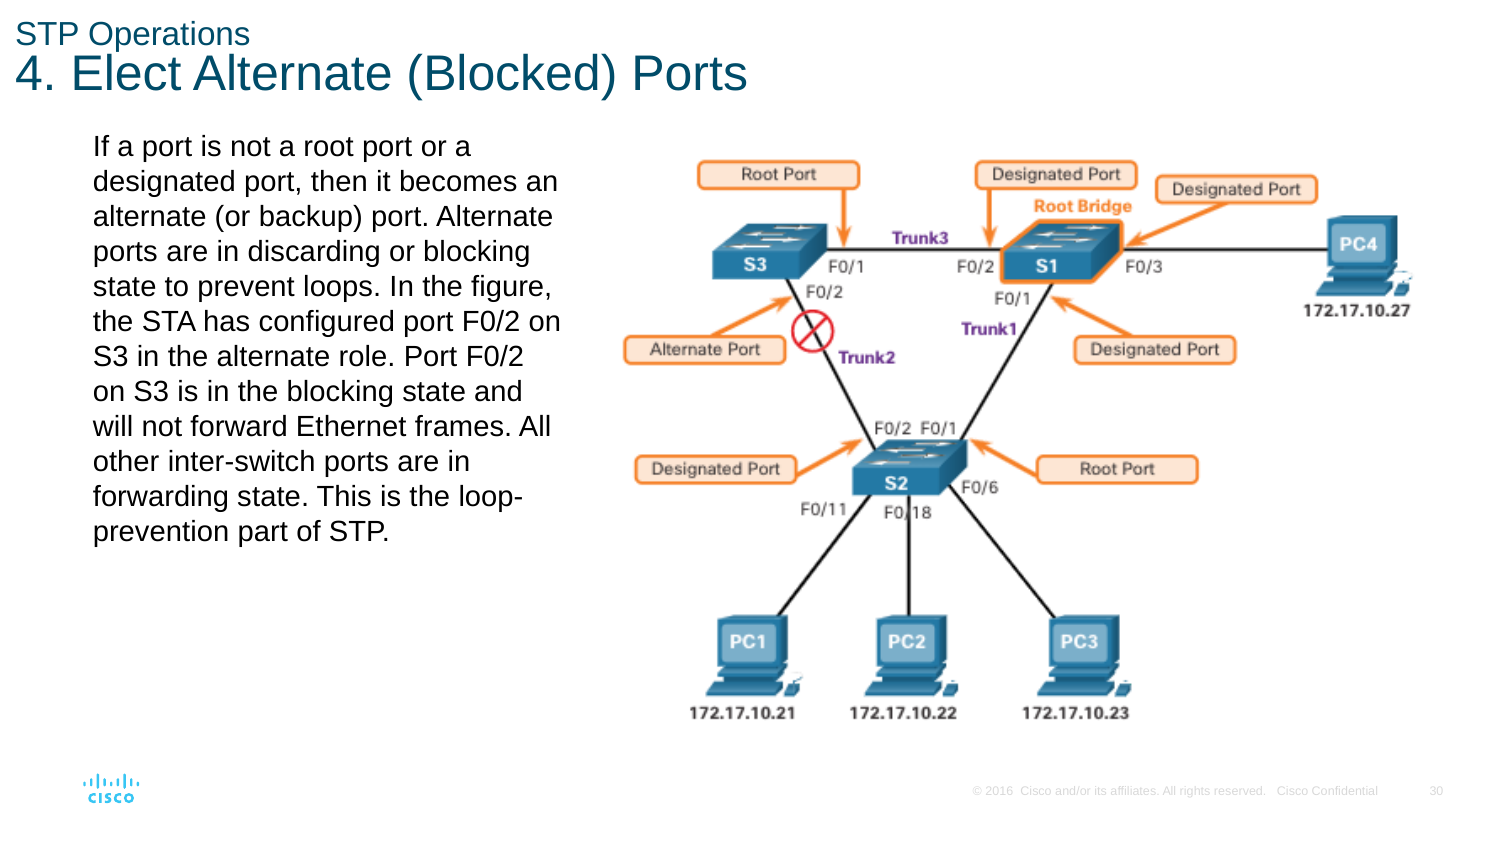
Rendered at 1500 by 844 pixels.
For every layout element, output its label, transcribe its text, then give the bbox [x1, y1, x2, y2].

picture [593, 150, 1423, 726]
list If a port is not a root port or a designated port, then it becomes an alternate (or backup) port. Alternate ports are in discarding or blocking state to prevent loops. In the figure, the STA has configured port F0/2 on S3 in the alternate role. Port F0/2 on S3 is in the blocking state and will not forward Ethernet frames. All other inter-switch ports are in forwarding state. This is the loop-prevention part of STP. [77, 120, 580, 726]
title STP Operations 4. Elect Alternate (Blocked) Ports [0, 0, 1369, 121]
